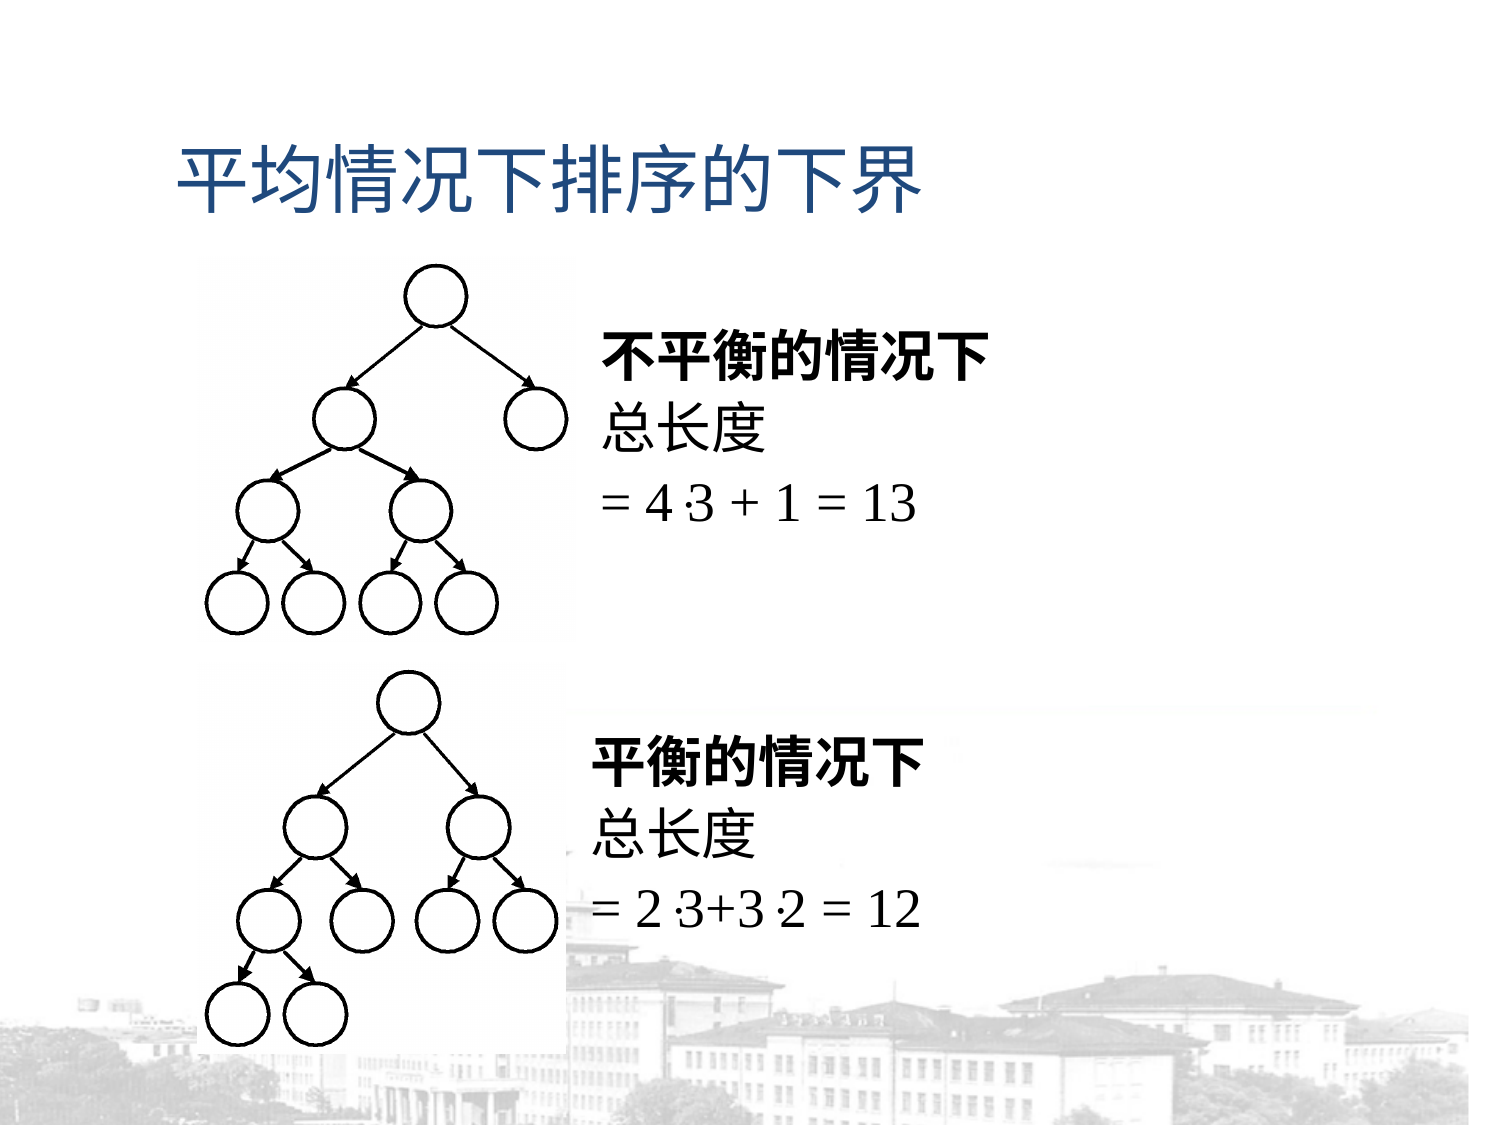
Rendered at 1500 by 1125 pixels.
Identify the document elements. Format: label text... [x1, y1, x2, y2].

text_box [171, 255, 1402, 1054]
text_box 平均情况下排序的下界 [159, 42, 1438, 231]
picture [0, 529, 1500, 1125]
